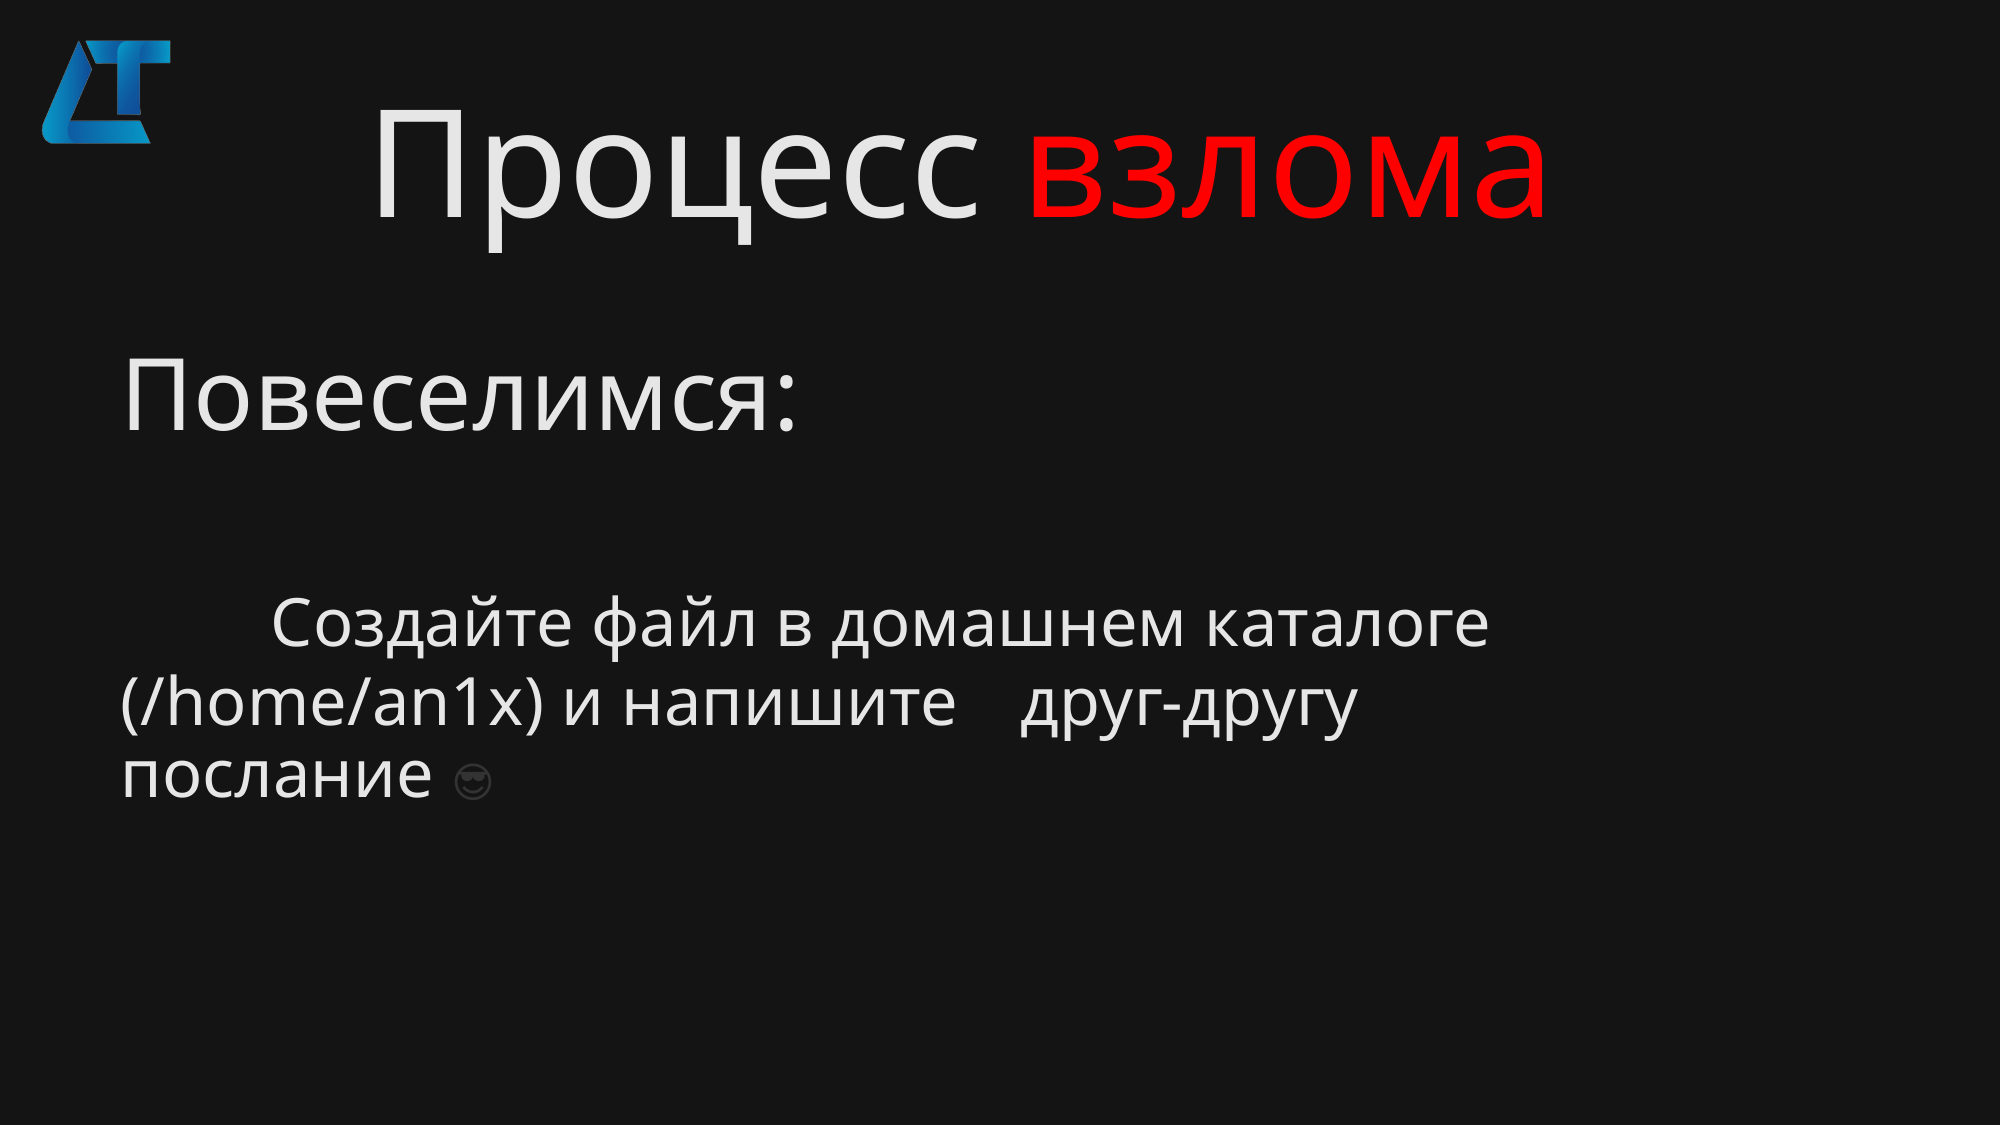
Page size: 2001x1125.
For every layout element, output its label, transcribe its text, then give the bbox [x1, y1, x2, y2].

picture [0, 0, 214, 200]
text_box Повеселимся: Создайте файл в домашнем каталоге (/home/an1x) и напишите друг-другу послание 😎 [105, 290, 1741, 866]
title Процесс взлома [137, 59, 1863, 278]
